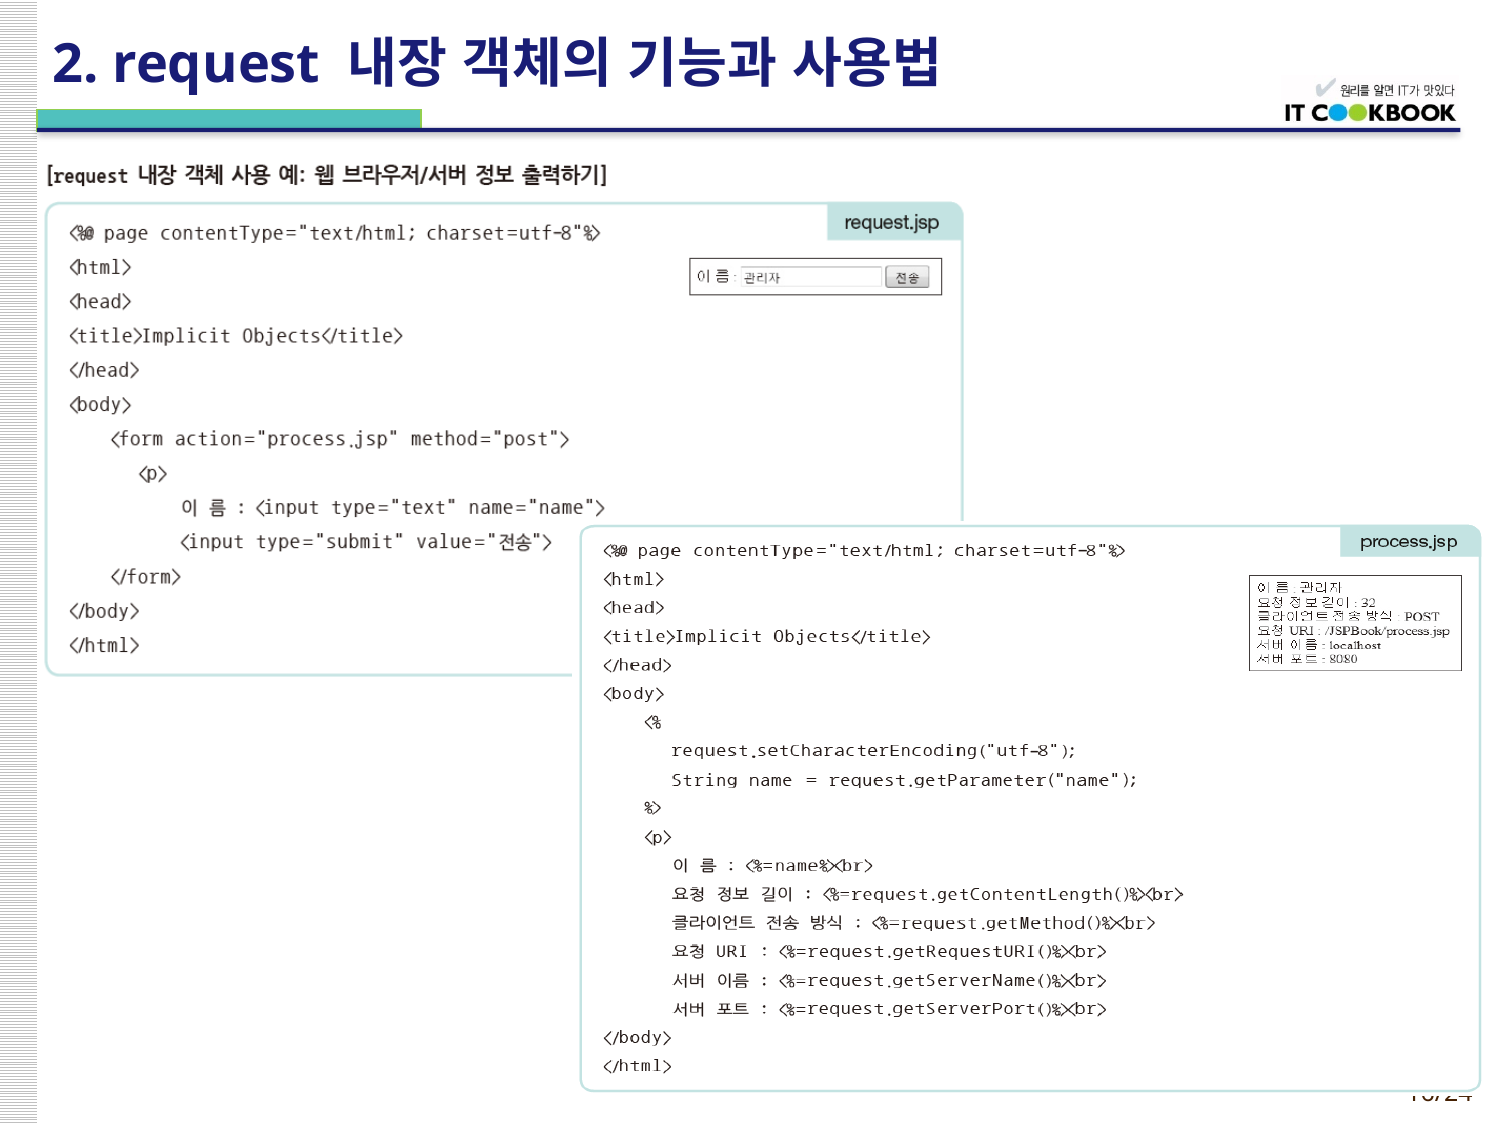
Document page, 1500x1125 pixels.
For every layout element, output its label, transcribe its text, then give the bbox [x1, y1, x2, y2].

picture [36, 153, 1487, 1096]
picture [1281, 75, 1459, 123]
title 2. request 내장 객체의 기능과 사용법 [37, 13, 1278, 109]
